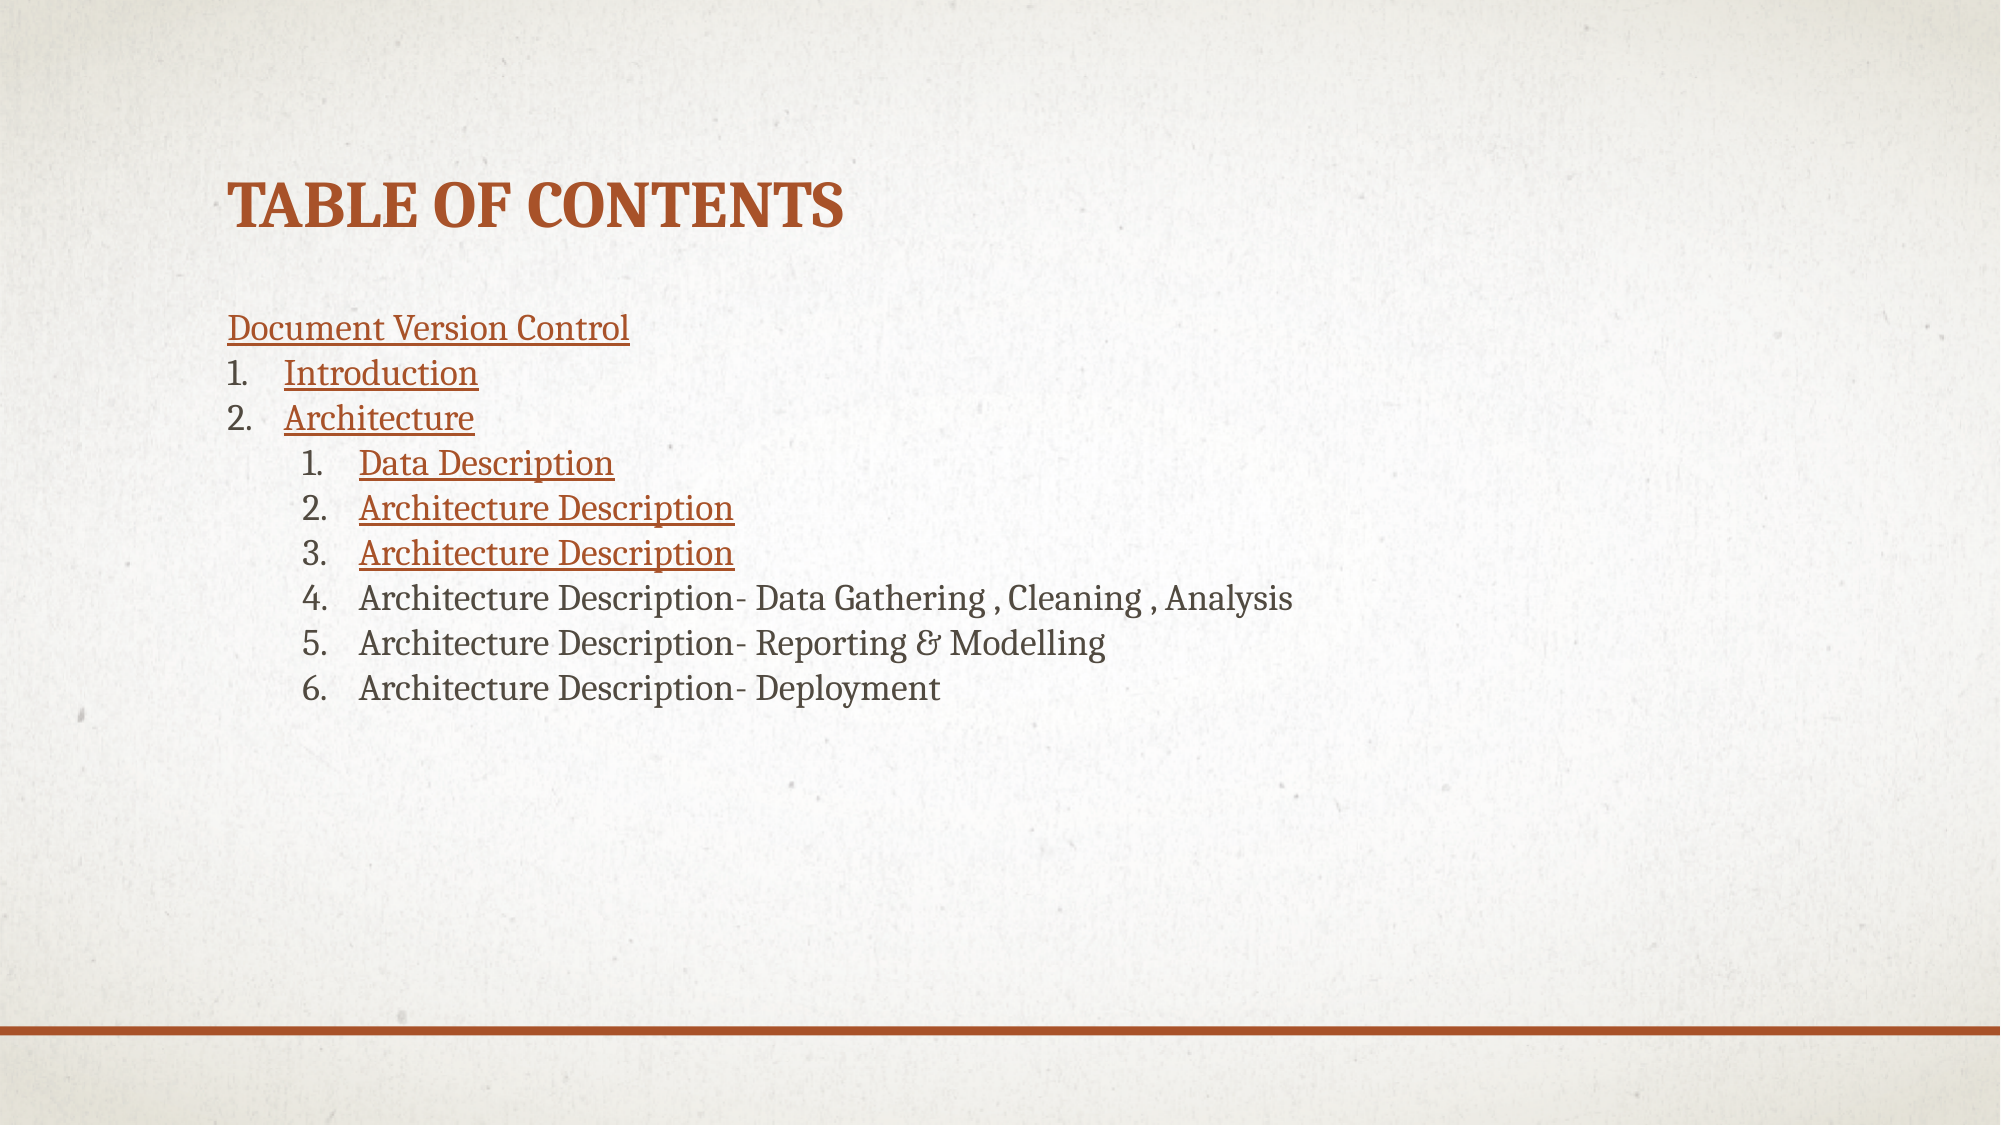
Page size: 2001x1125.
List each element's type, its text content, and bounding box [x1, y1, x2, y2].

text_box Document Version Control Introduction Architecture Data Description Architecture Description Architecture Description Architecture Description- Data Gathering , Cleaning , Analysis Architecture Description- Reporting & Modelling Architecture Description- Deployment [212, 296, 1482, 1031]
picture [0, 0, 2001, 1125]
title TABLE OF CONTENTS [212, 62, 1788, 250]
